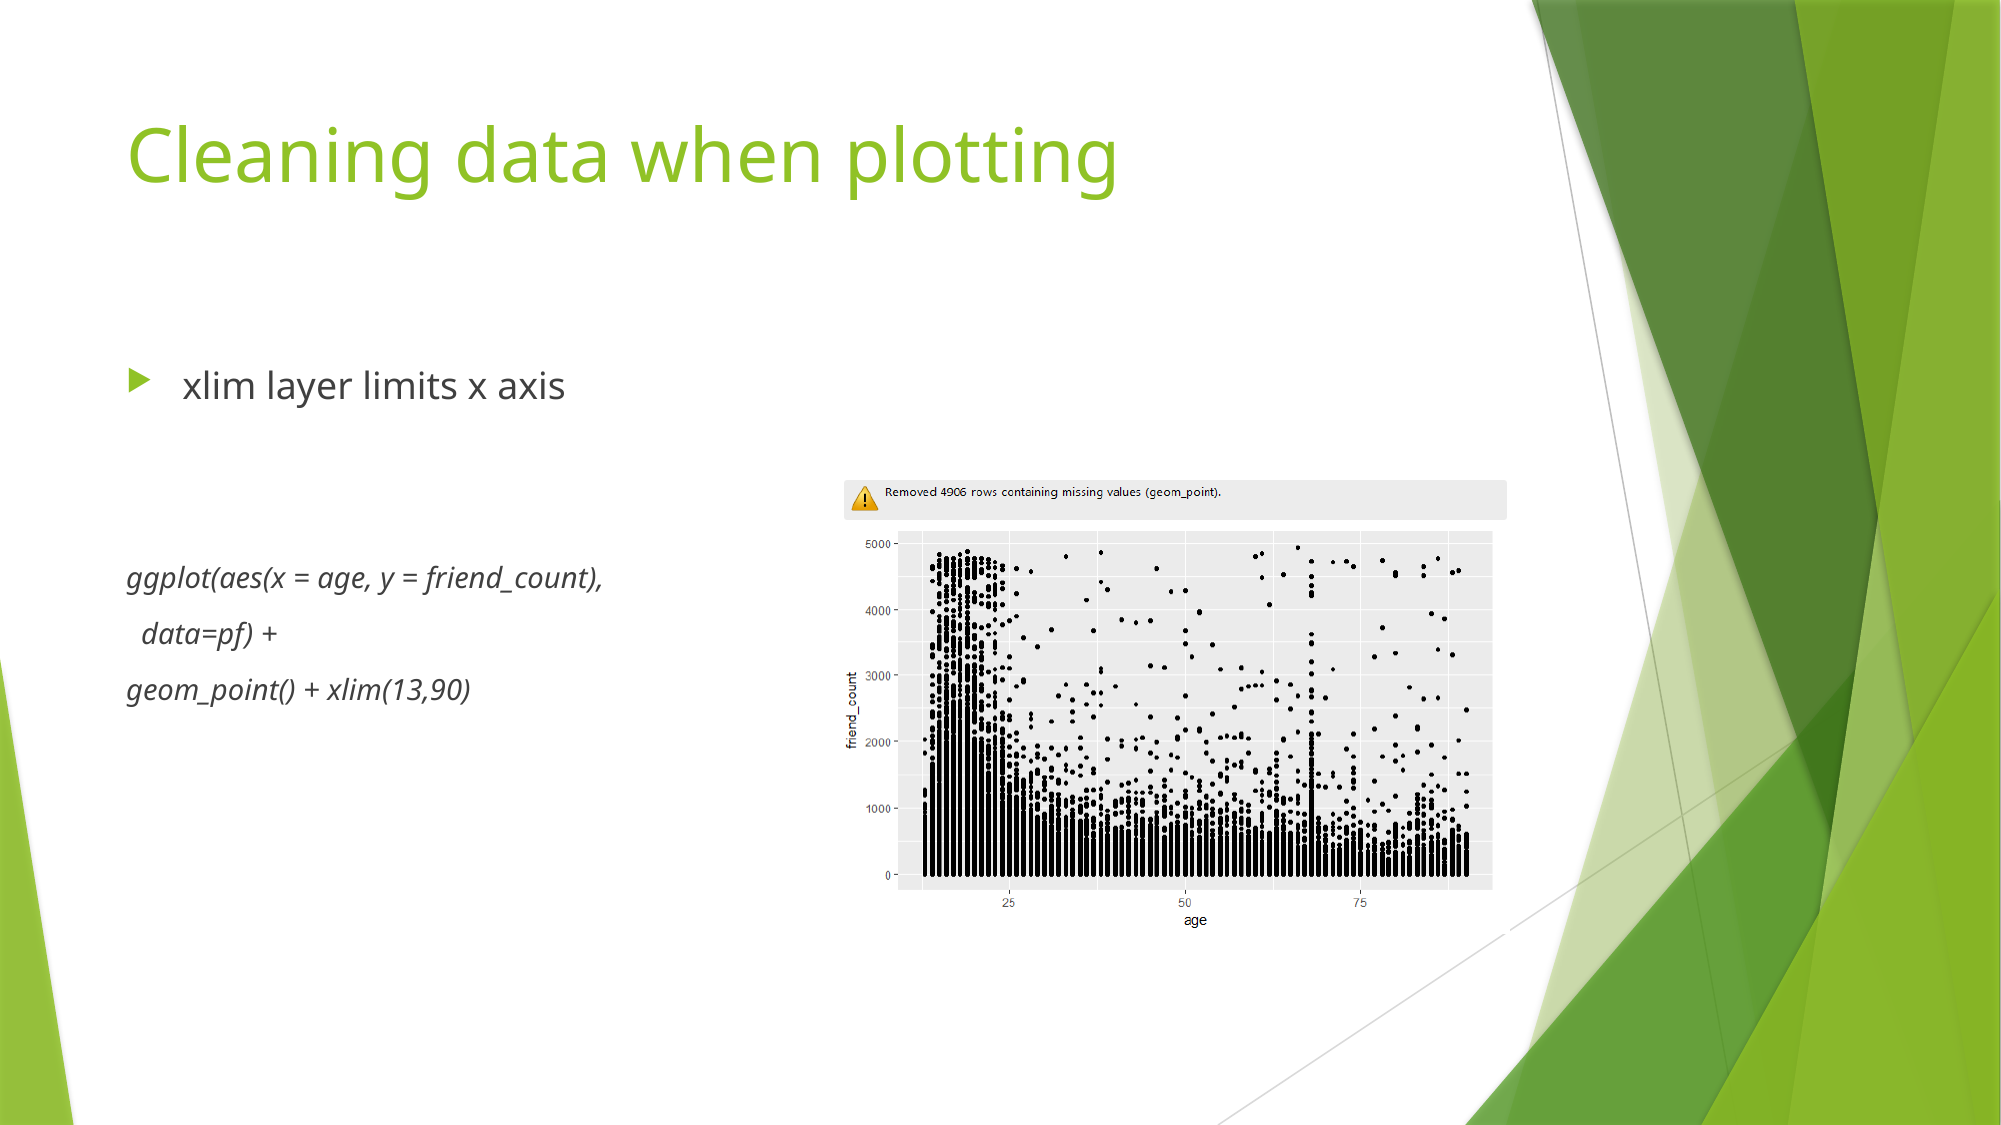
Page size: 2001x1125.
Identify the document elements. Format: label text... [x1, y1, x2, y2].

picture [835, 474, 1510, 934]
list xlim layer limits x axis ggplot(aes(x = age, y = friend_count), data=pf) + geom_point() + xlim(13,90) [111, 354, 1522, 992]
title Cleaning data when plotting [111, 99, 1522, 317]
